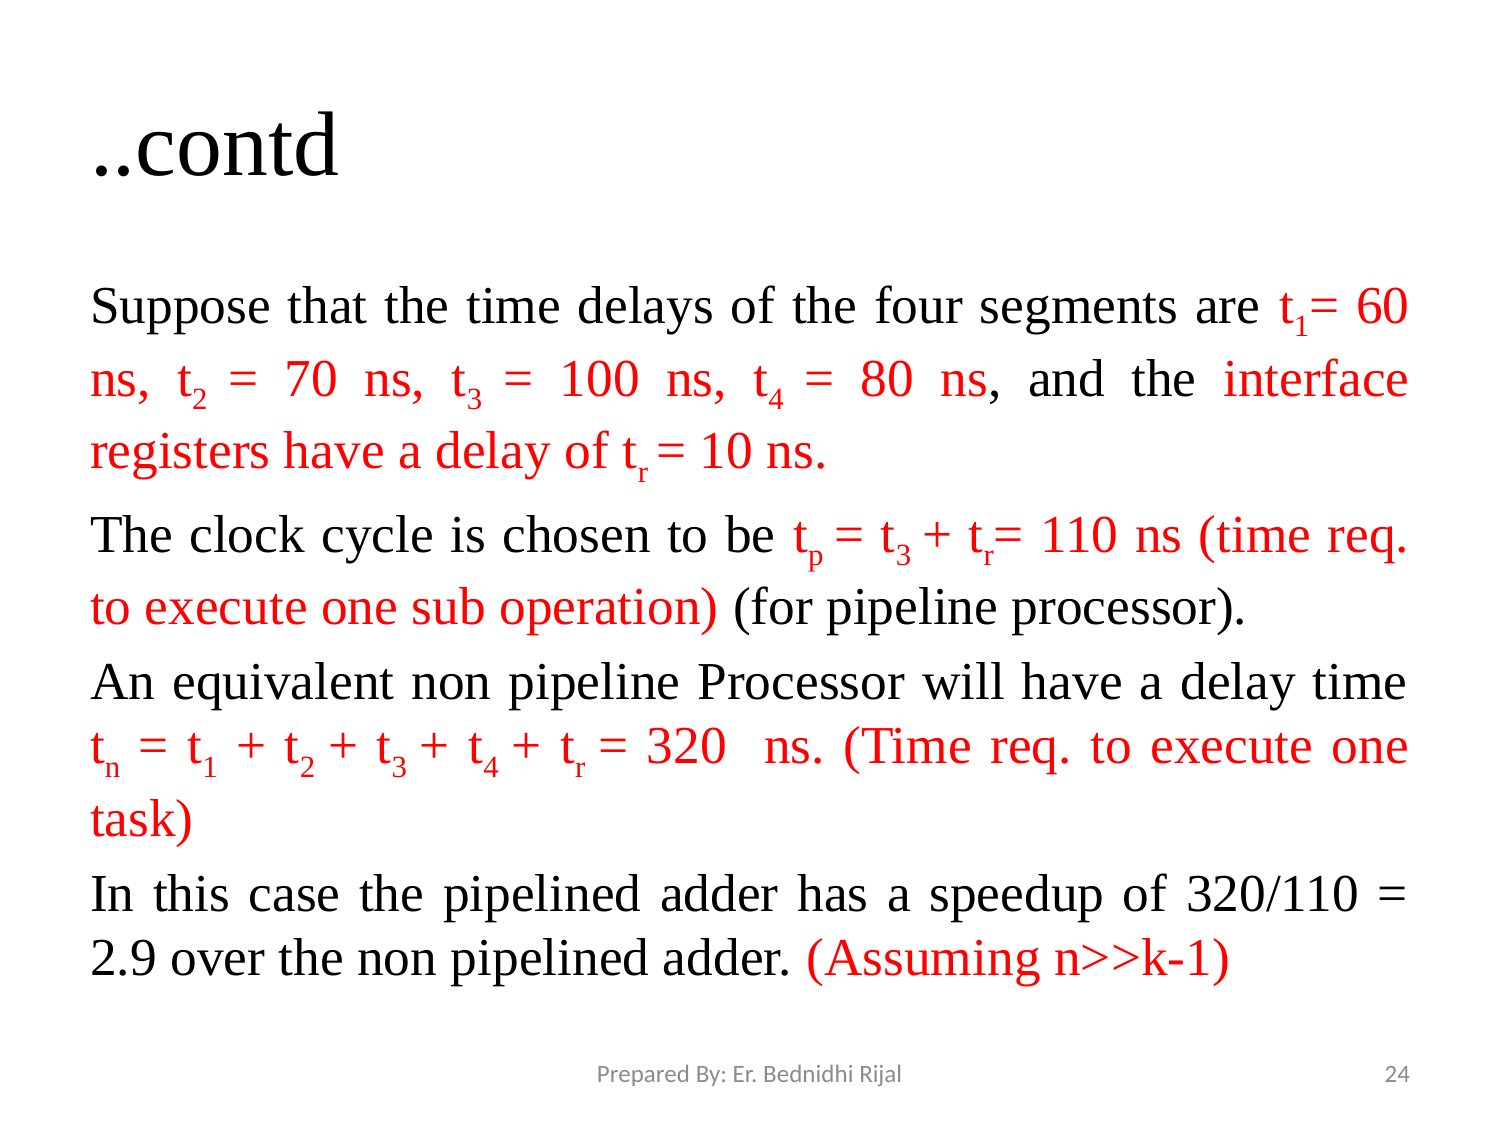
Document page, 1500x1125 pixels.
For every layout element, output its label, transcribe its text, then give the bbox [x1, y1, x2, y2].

title ..contd [75, 45, 1425, 233]
footer Prepared By: Er. Bednidhi Rijal [512, 1042, 988, 1103]
list Suppose that the time delays of the four segments are t1= 60 ns, t2 = 70 ns, t3 = 100 ns, t4 = 80 ns, and the interface registers have a delay of tr = 10 ns. The clock cycle is chosen to be tp = t3 + tr= 110 ns (time req. to execute one sub operation) (for pipeline processor). An equivalent non pipeline Processor will have a delay time tn = t1 + t2 + t3 + t4 + tr = 320 ns. (Time req. to execute one task) In this case the pipelined adder has a speedup of 320/110 = 2.9 over the non pipelined adder. (Assuming n>>k-1) [75, 262, 1425, 1005]
slide_number 24 [1074, 1042, 1425, 1103]
